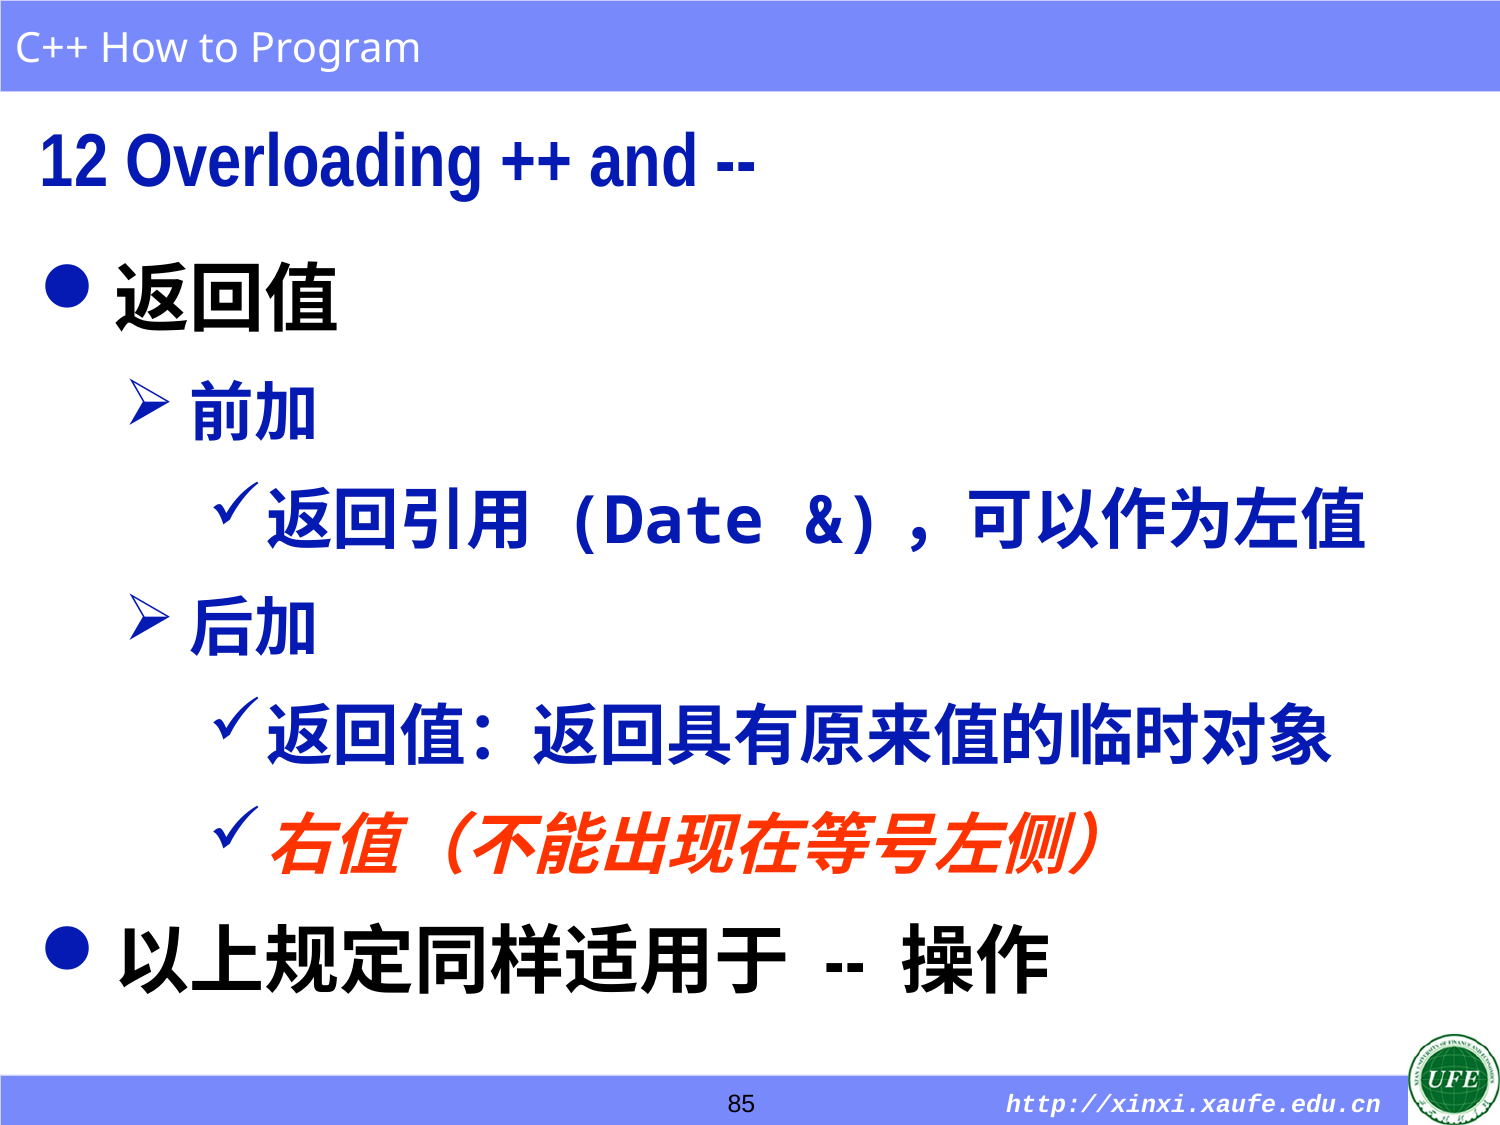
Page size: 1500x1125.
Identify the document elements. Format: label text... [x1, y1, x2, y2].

slide_number 85 [712, 1080, 775, 1121]
list 返回值 前加 返回引用 (Date &)，可以作为左值 后加 返回值：返回具有原来值的临时对象 右值（不能出现在等号左侧） 以上规定同样适用于 -- 操作 [24, 224, 1475, 1050]
picture [1408, 1034, 1500, 1125]
text_box 12 Overloading ++ and -- [24, 99, 1475, 224]
